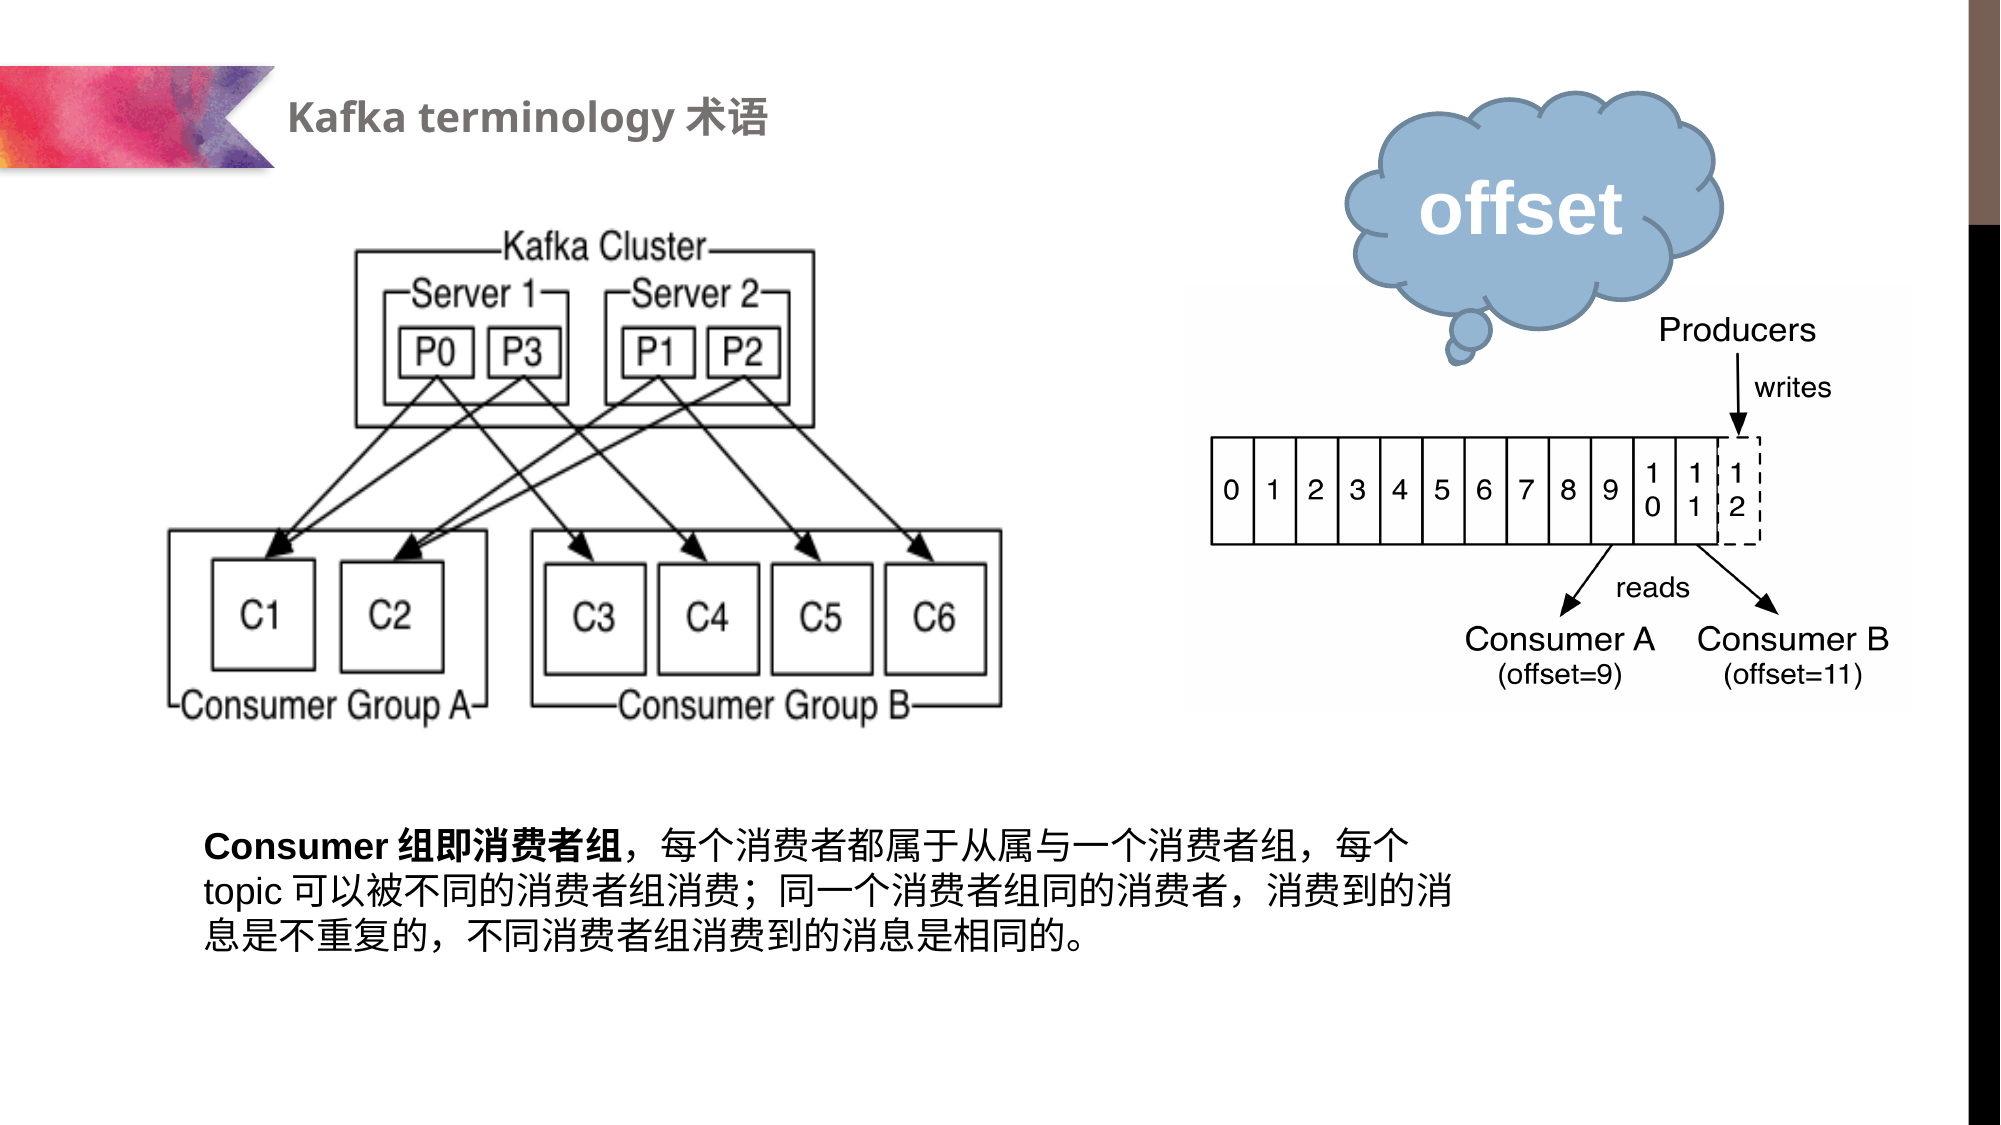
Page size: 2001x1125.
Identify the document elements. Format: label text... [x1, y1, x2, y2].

text_box Kafka terminology术语 [284, 83, 784, 149]
text_box offset [1344, 90, 1725, 280]
text_box Consumer组即消费者组，每个消费者都属于从属与一个消费者组，每个topic可以被不同的消费者组消费；同一个消费者组同的消费者，消费到的消息是不重复的，不同消费者组消费到的消息是相同的。 [188, 814, 1485, 1010]
picture [136, 193, 1033, 761]
picture [0, 65, 275, 168]
picture [1182, 286, 1913, 713]
